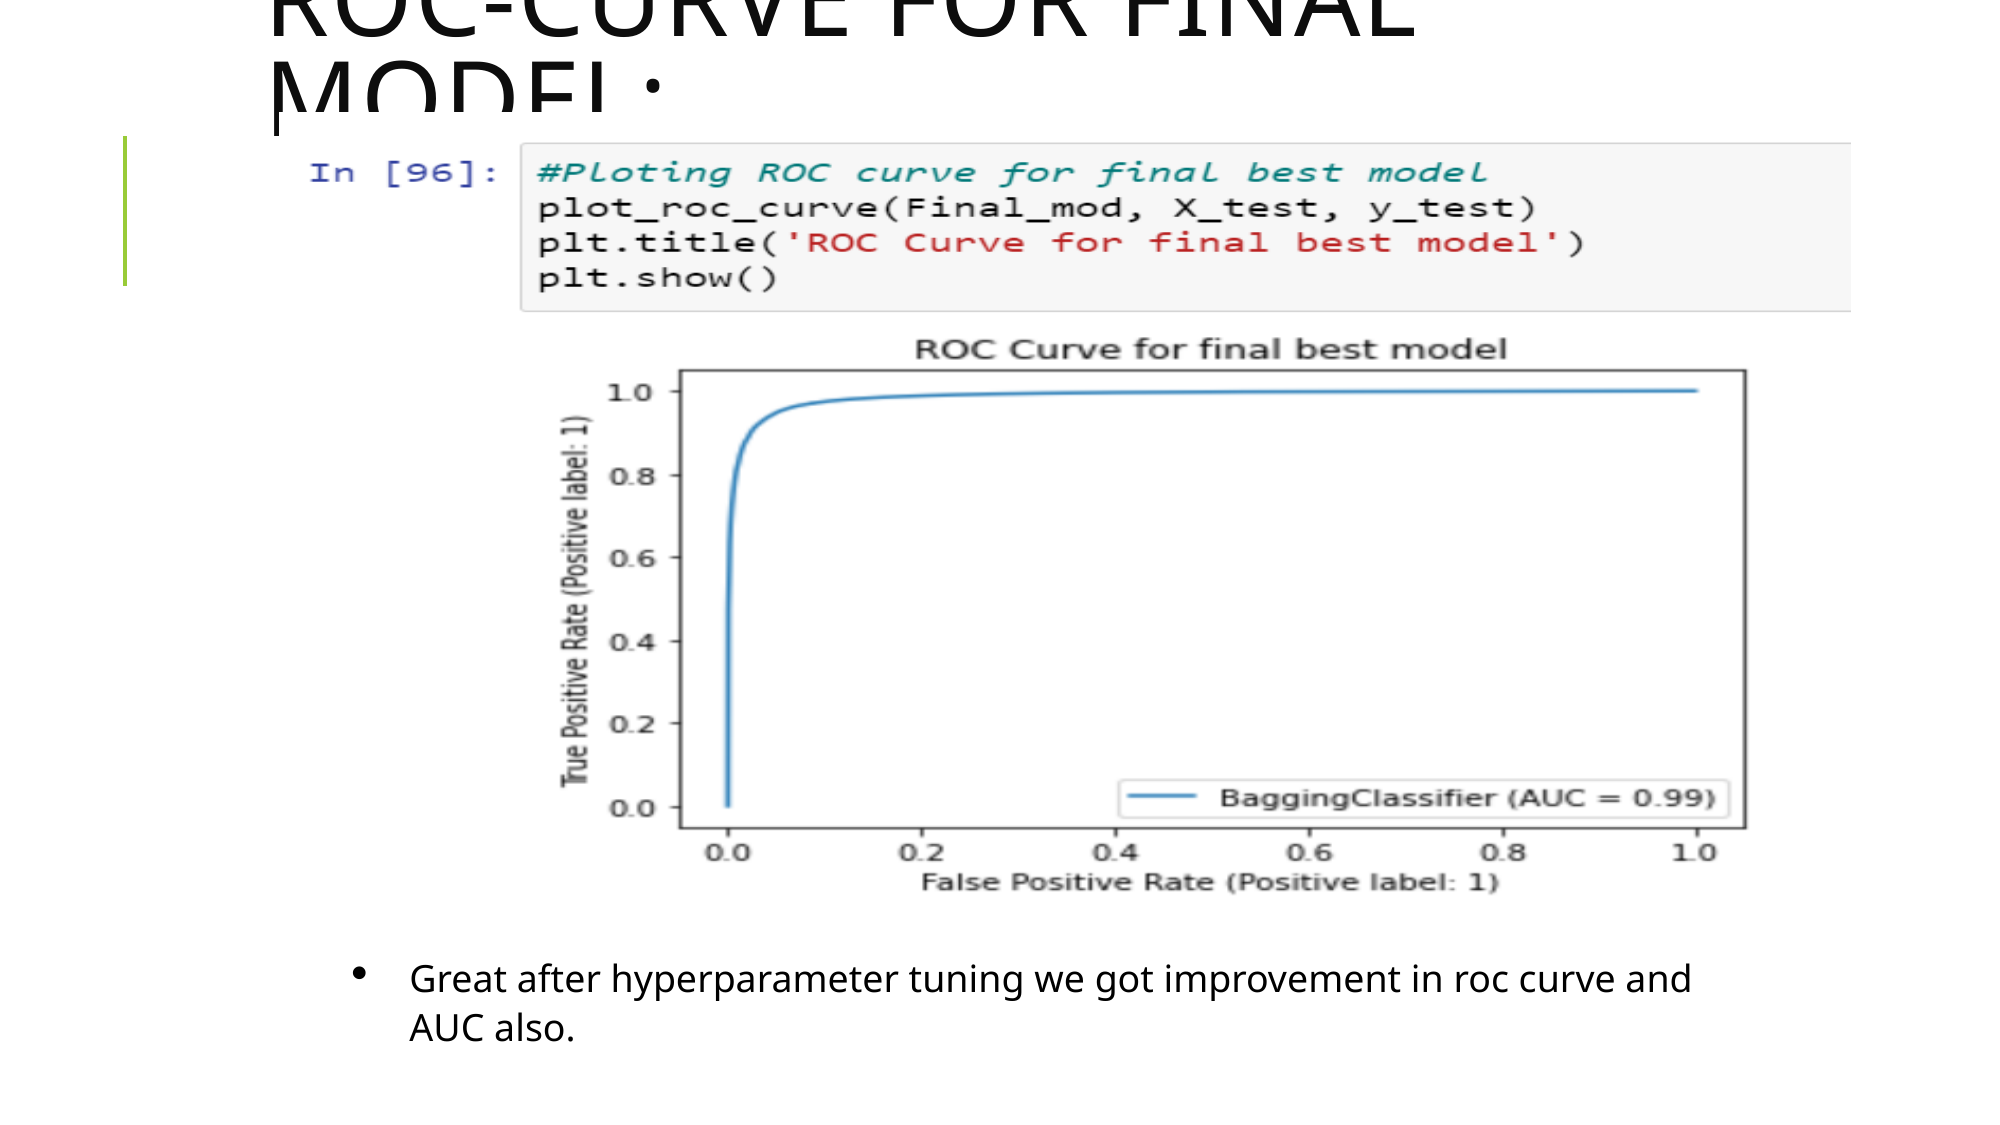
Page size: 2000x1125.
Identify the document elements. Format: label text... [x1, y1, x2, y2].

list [278, 112, 1851, 918]
text_box Great after hyperparameter tuning we got improvement in roc curve and AUC also. [338, 945, 1744, 1056]
title ROC-Curve For Final Model: [249, 0, 1863, 113]
